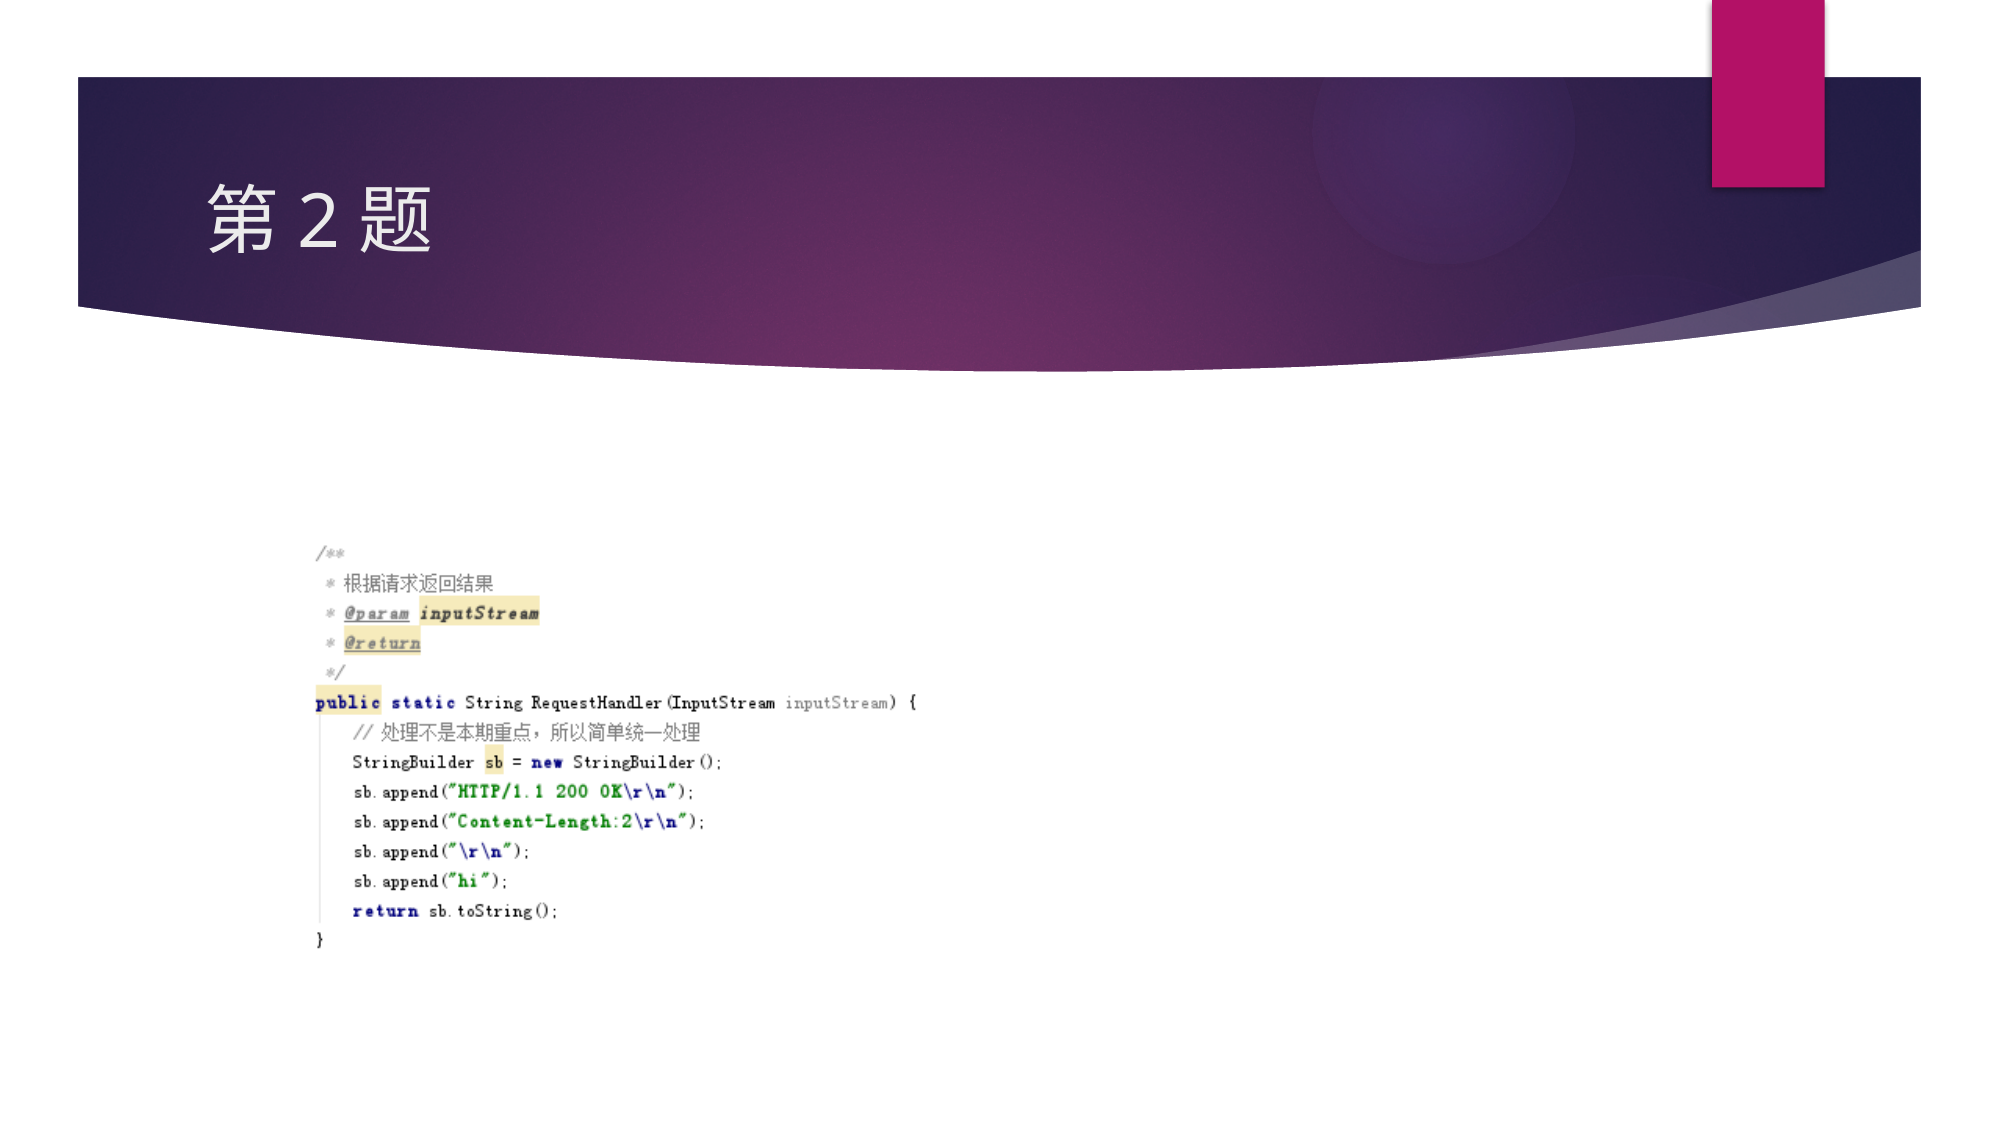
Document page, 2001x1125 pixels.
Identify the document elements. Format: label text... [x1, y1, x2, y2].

picture [299, 527, 928, 953]
title 第2题 [189, 159, 1627, 276]
